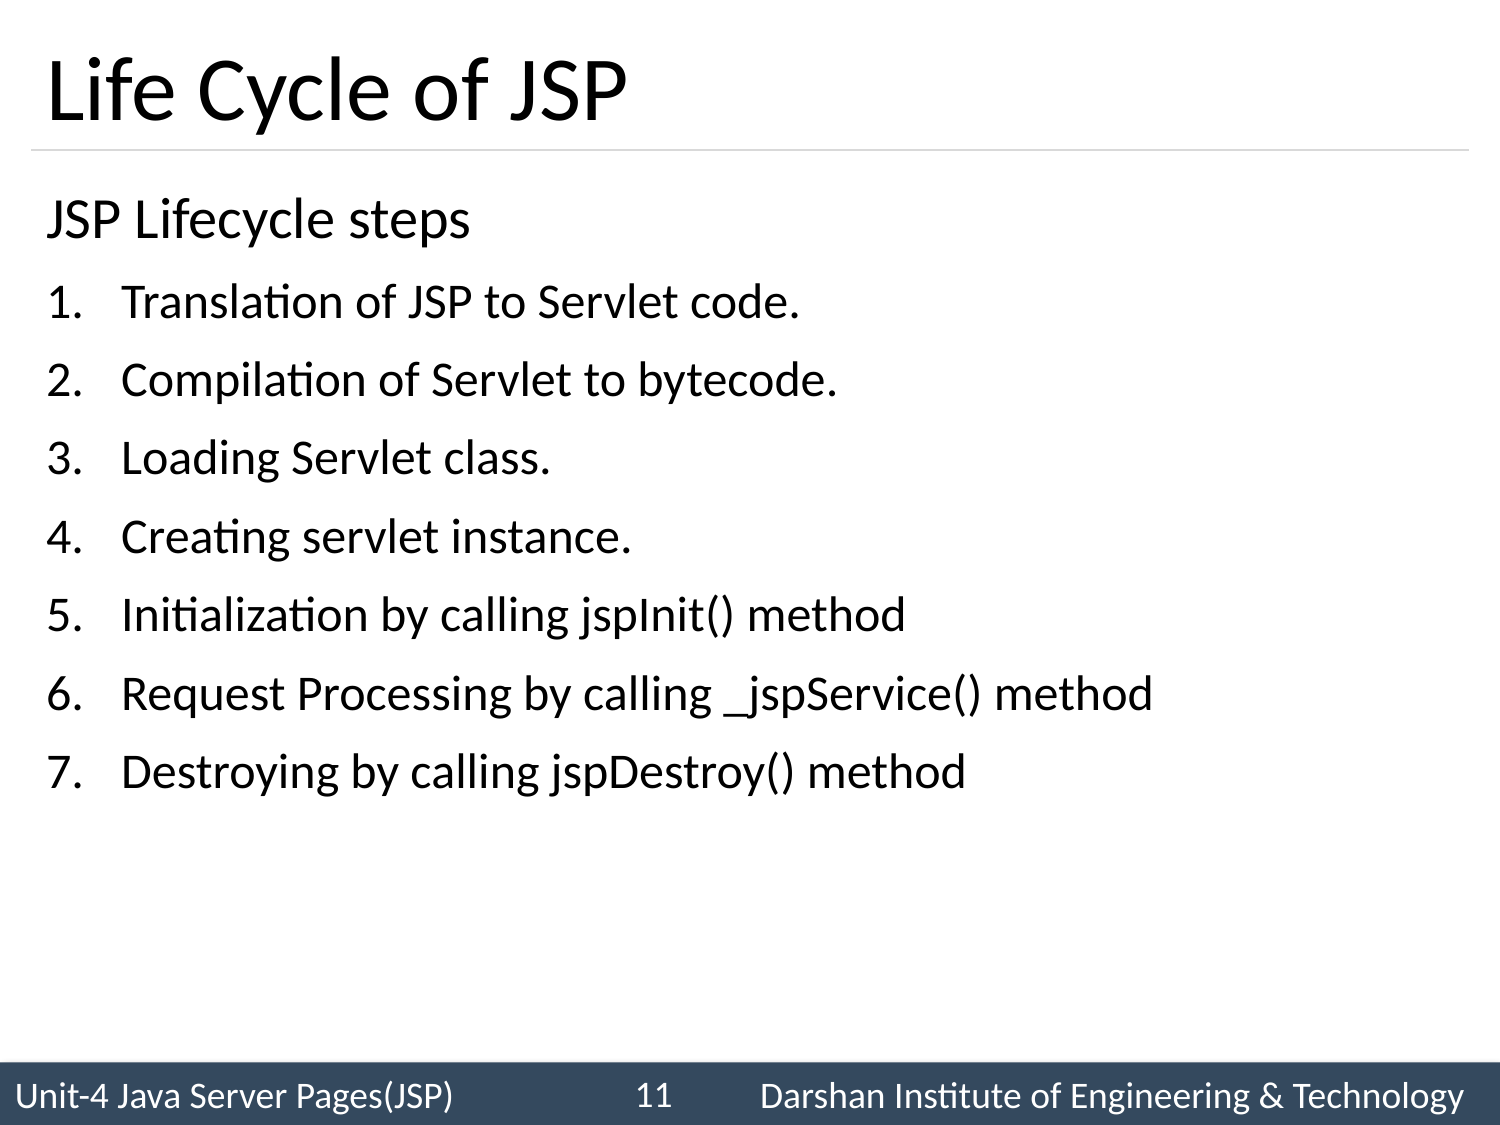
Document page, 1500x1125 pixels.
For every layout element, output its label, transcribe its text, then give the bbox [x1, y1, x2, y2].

slide_number 11 [587, 1062, 688, 1123]
title Life Cycle of JSP [31, 17, 1469, 150]
list JSP Lifecycle steps Translation of JSP to Servlet code. Compilation of Servlet to bytecode. Loading Servlet class. Creating servlet instance. Initialization by calling jspInit() method Request Processing by calling _jspService() method Destroying by calling jspDestroy() method [31, 162, 1469, 1038]
